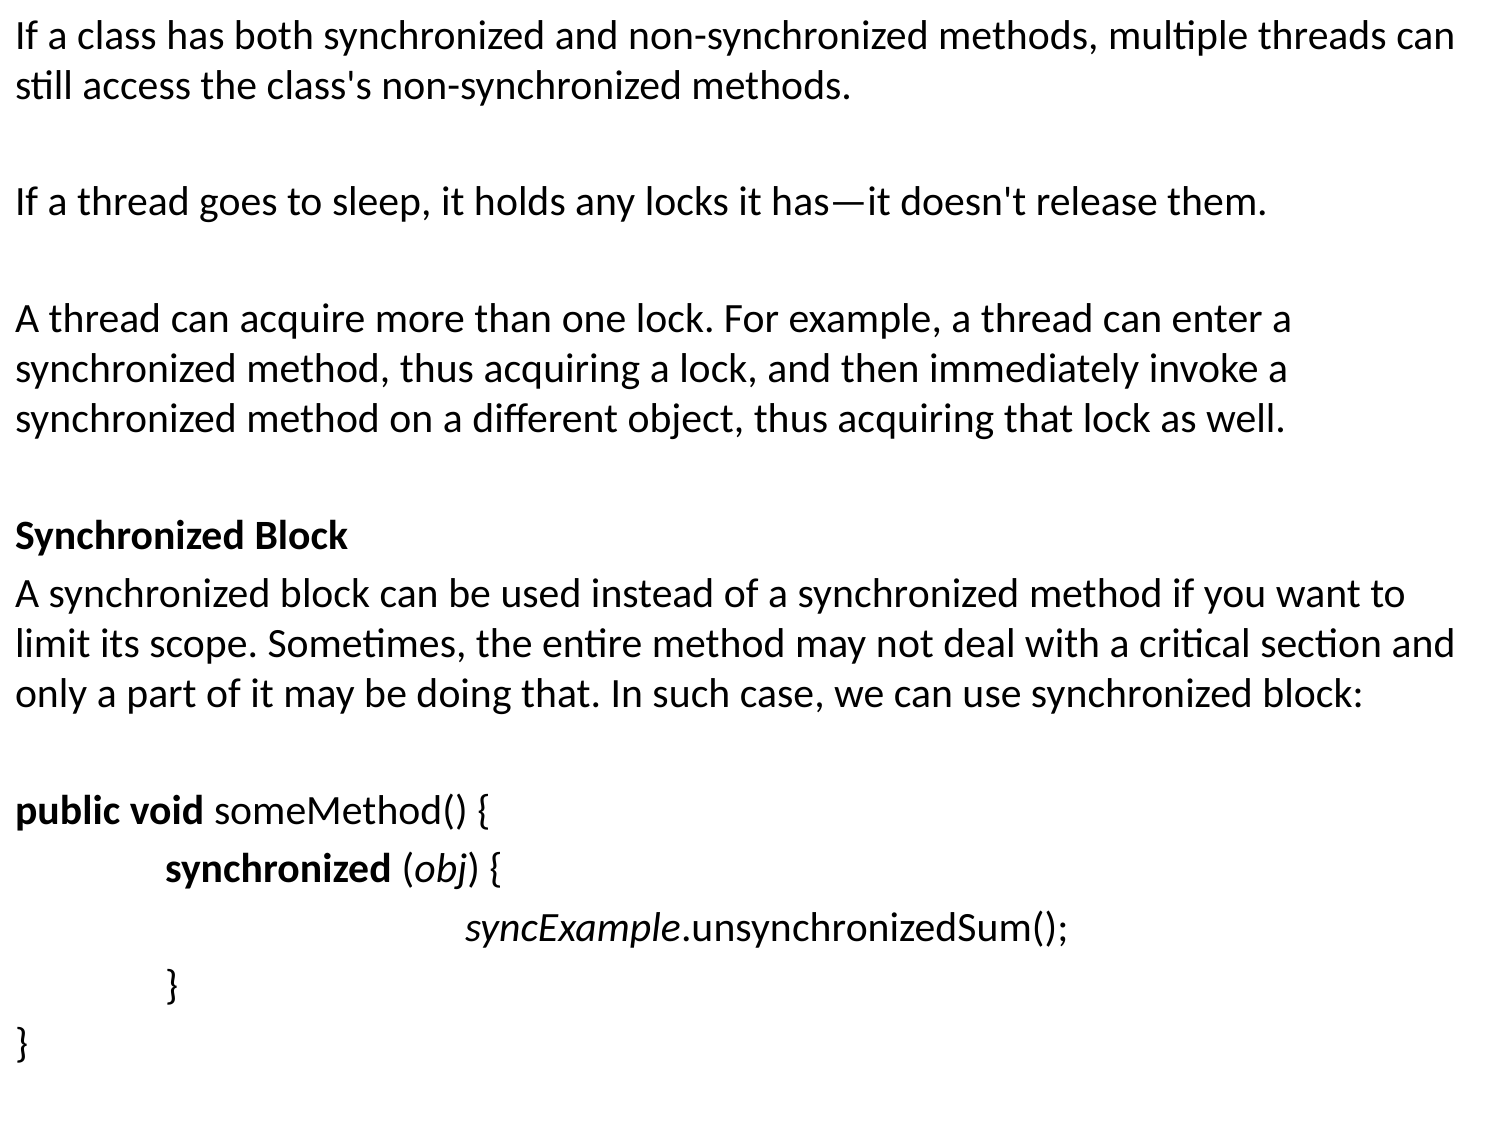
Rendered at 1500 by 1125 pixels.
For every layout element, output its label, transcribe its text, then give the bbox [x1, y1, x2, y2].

list If a class has both synchronized and non-synchronized methods, multiple threads can still access the class's non-synchronized methods. If a thread goes to sleep, it holds any locks it has—it doesn't release them. A thread can acquire more than one lock. For example, a thread can enter a synchronized method, thus acquiring a lock, and then immediately invoke a synchronized method on a different object, thus acquiring that lock as well. Synchronized Block A synchronized block can be used instead of a synchronized method if you want to limit its scope. Sometimes, the entire method may not deal with a critical section and only a part of it may be doing that. In such case, we can use synchronized block: public void someMethod() { synchronized (obj) { syncExample.unsynchronizedSum(); } } [0, 0, 1500, 1125]
